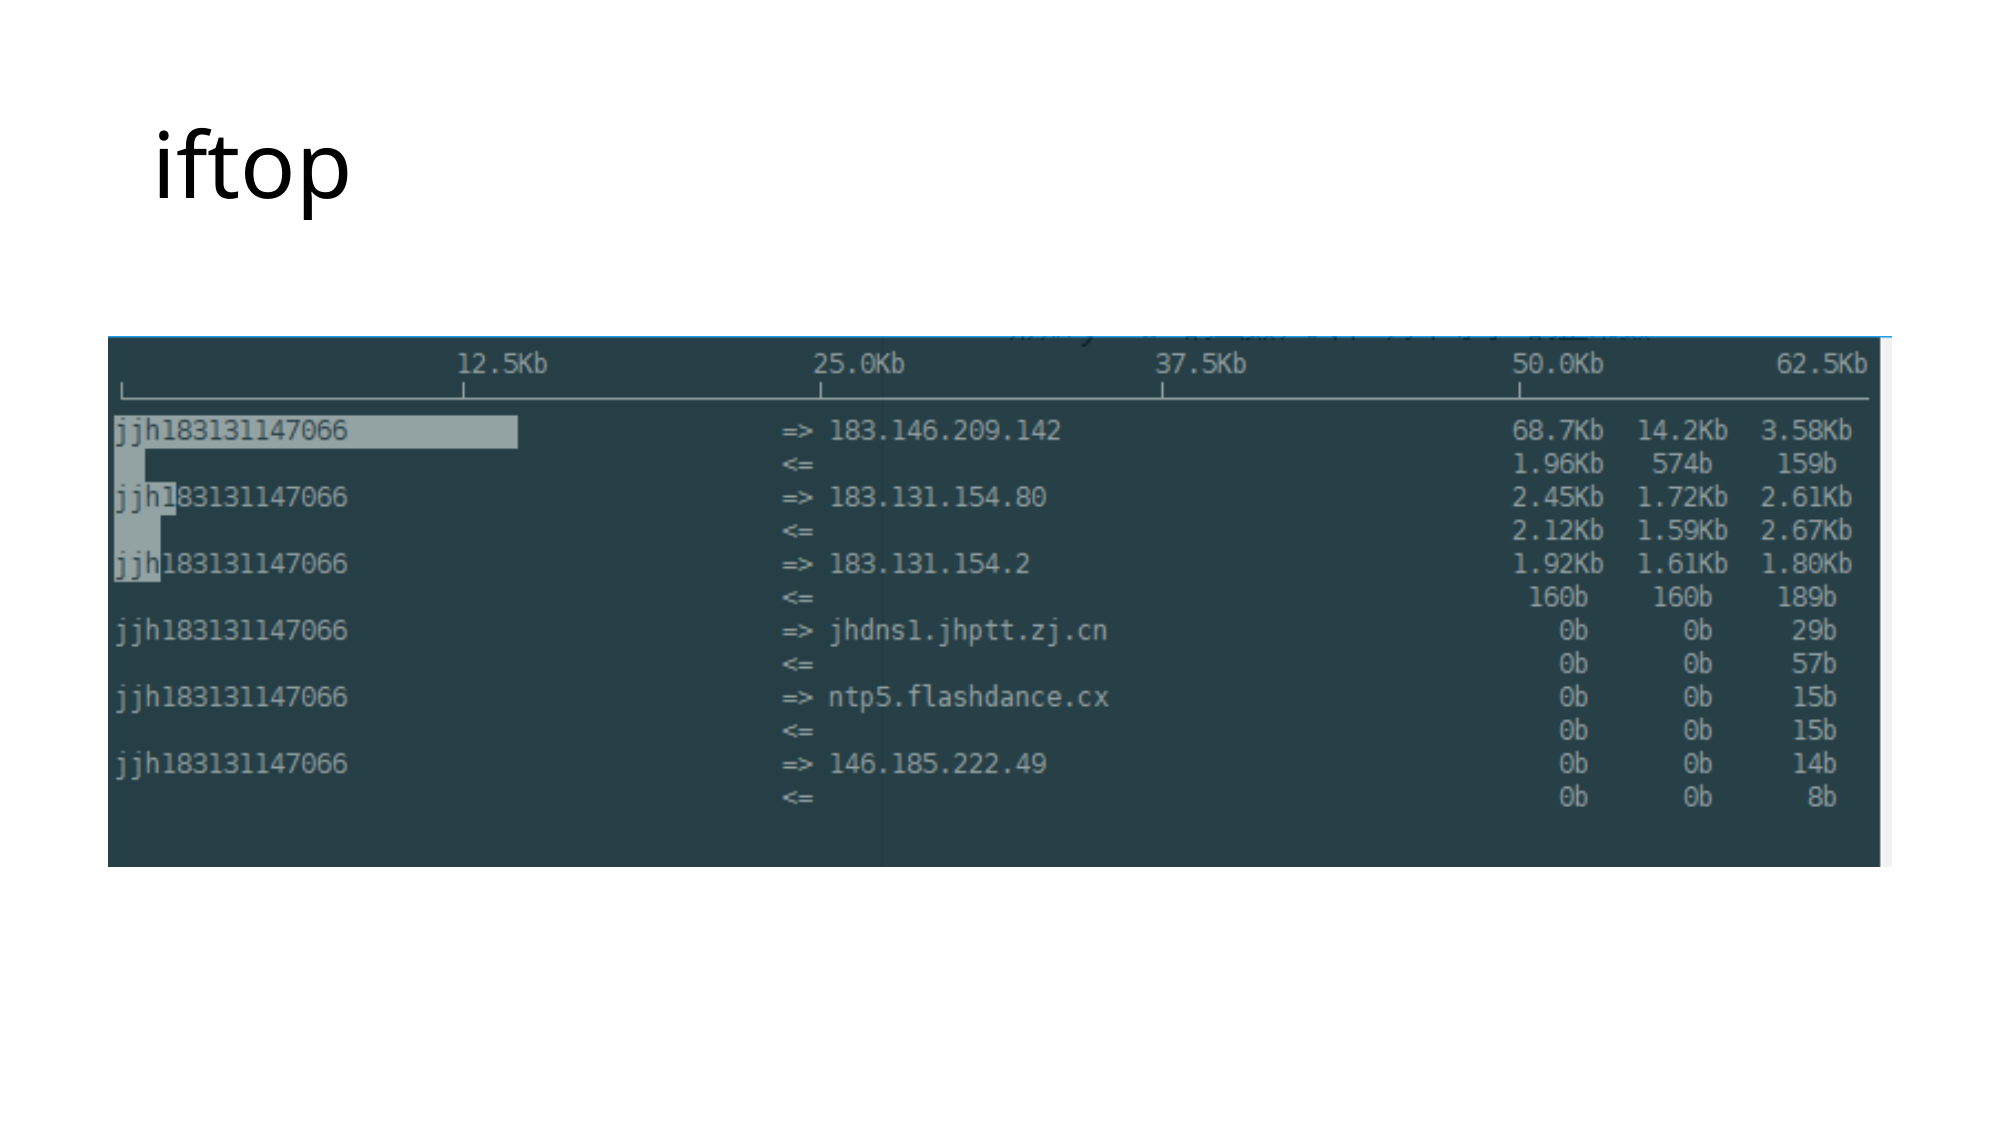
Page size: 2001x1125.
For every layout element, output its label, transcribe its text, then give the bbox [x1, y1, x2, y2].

title iftop [137, 59, 1863, 278]
picture [108, 336, 1892, 867]
